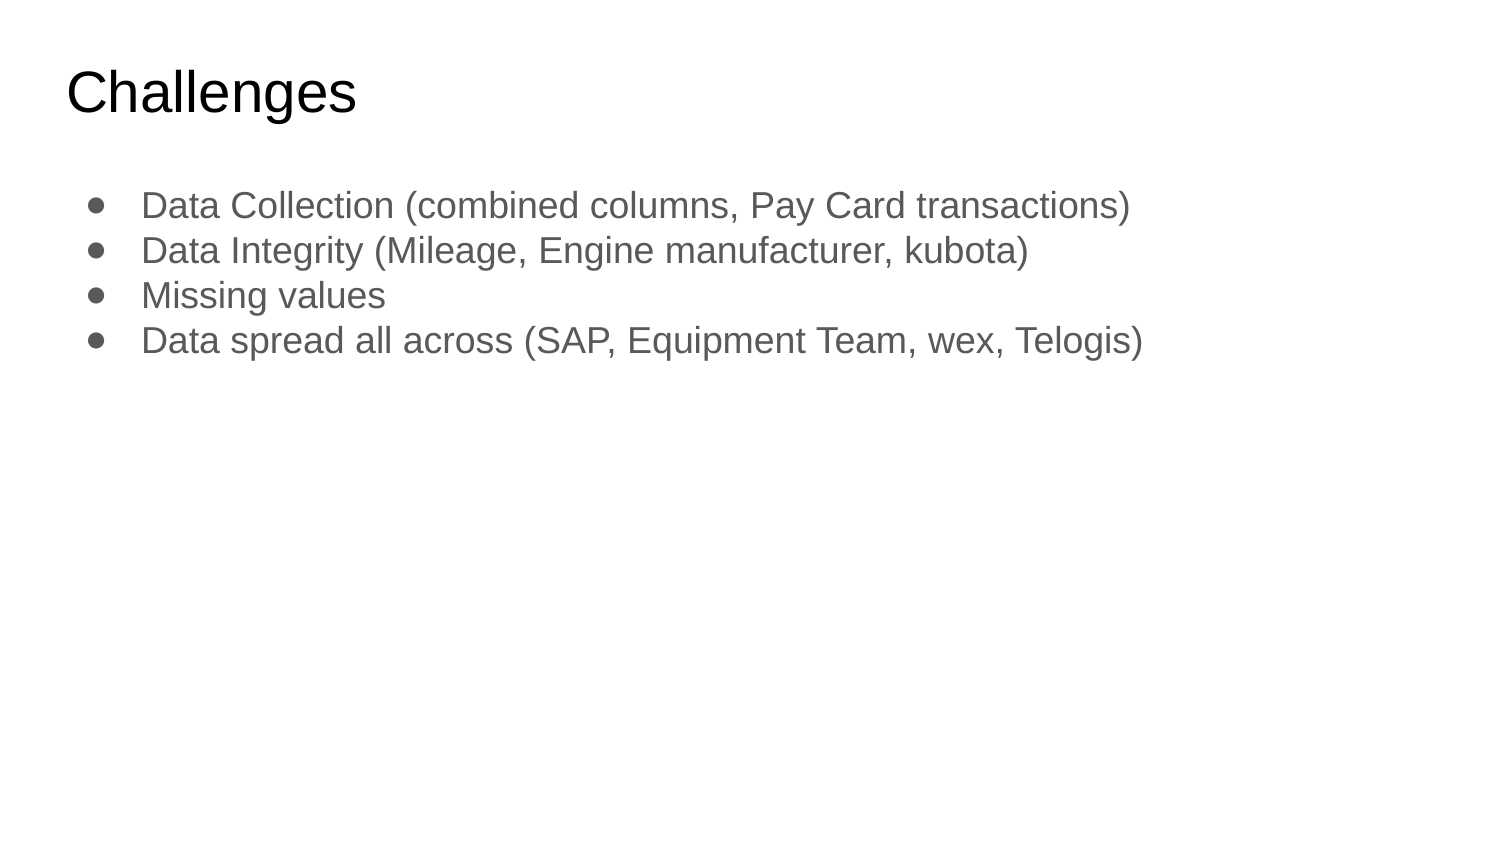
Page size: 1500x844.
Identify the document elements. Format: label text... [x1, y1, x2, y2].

title Challenges [51, 39, 1449, 136]
list Data Collection (combined columns, Pay Card transactions) Data Integrity (Mileage, Engine manufacturer, kubota) Missing values Data spread all across (SAP, Equipment Team, wex, Telogis) [51, 166, 1449, 795]
